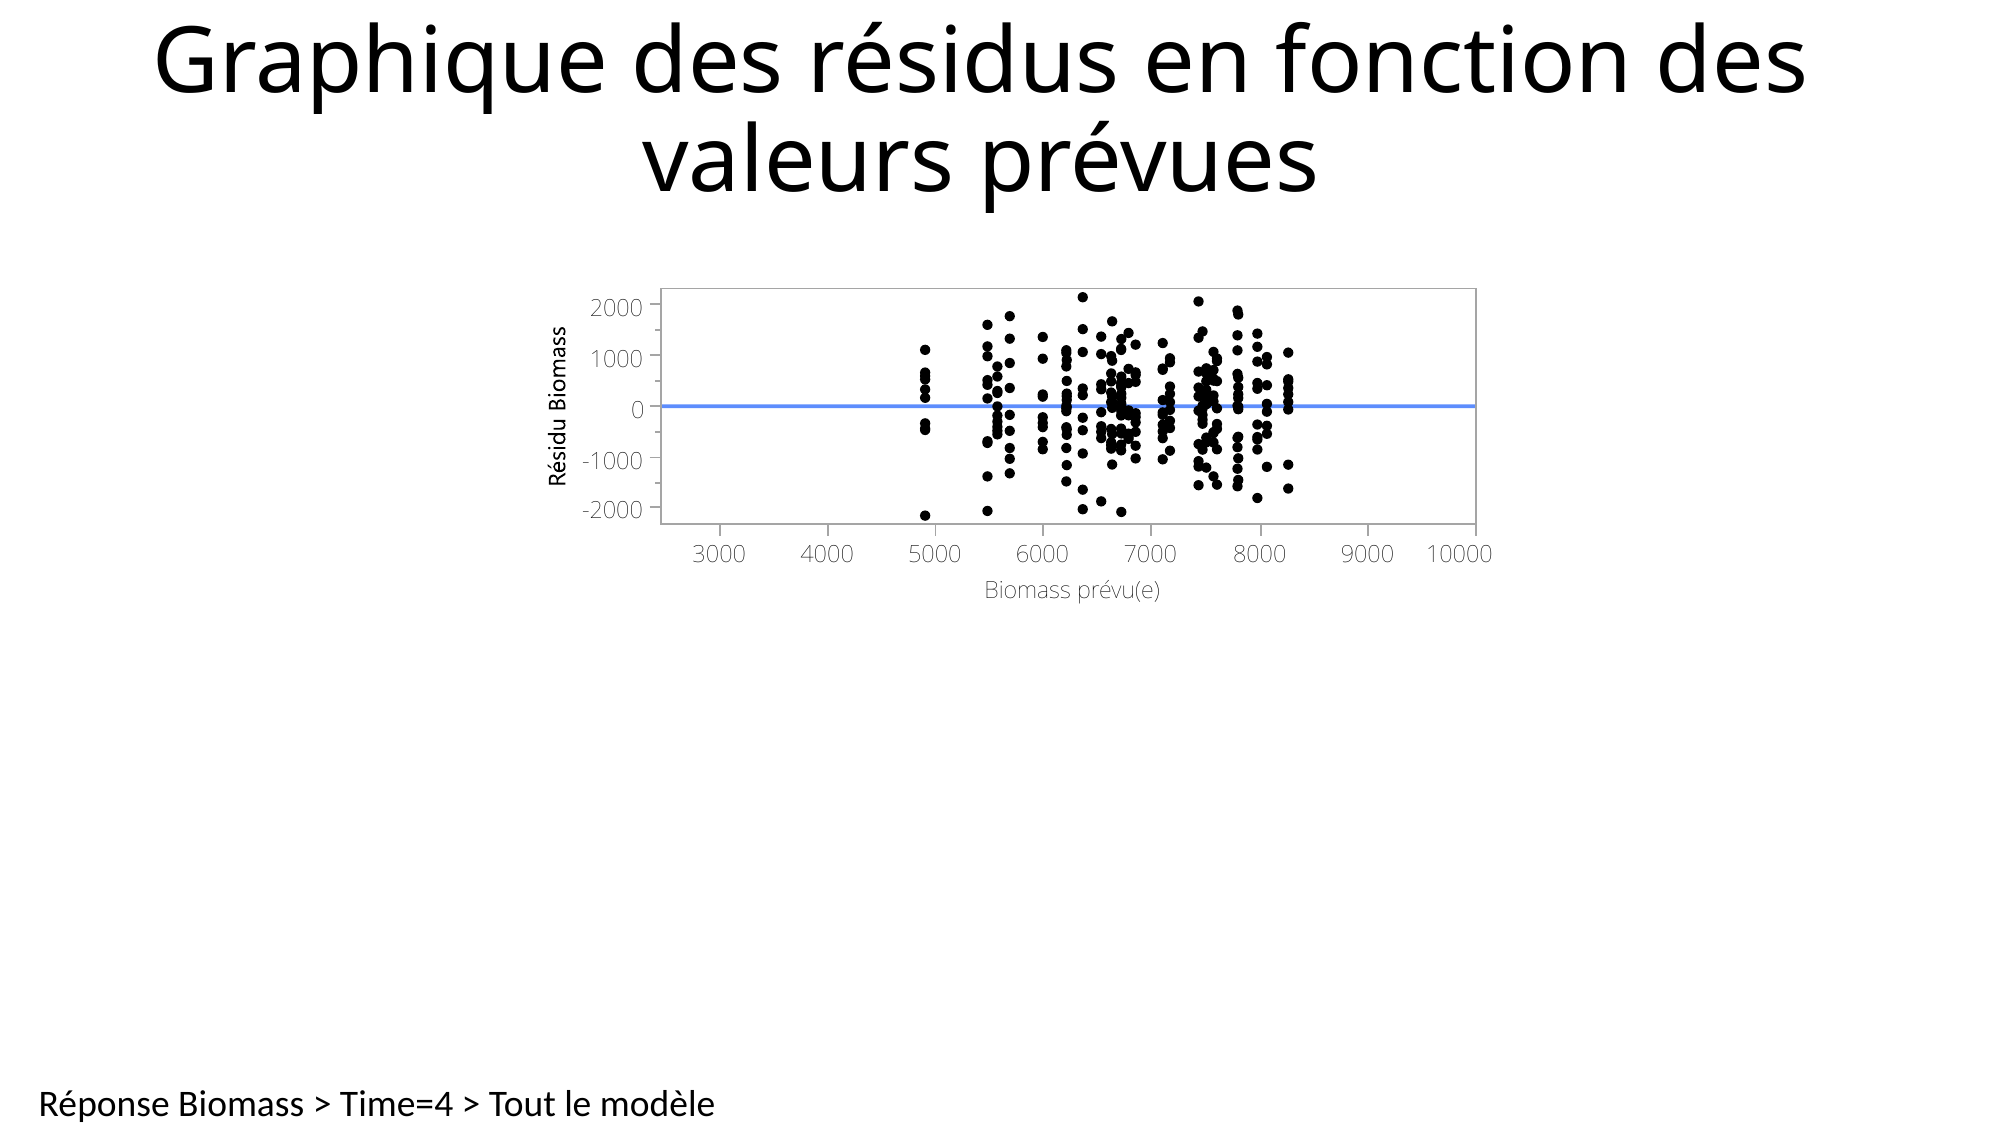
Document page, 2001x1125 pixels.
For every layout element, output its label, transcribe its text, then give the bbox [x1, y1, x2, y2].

title Graphique des résidus en fonction des valeurs prévues [0, 0, 1963, 225]
picture [528, 270, 1510, 625]
text_box Réponse Biomass > Time=4 > Tout le modèle [38, 1079, 717, 1125]
